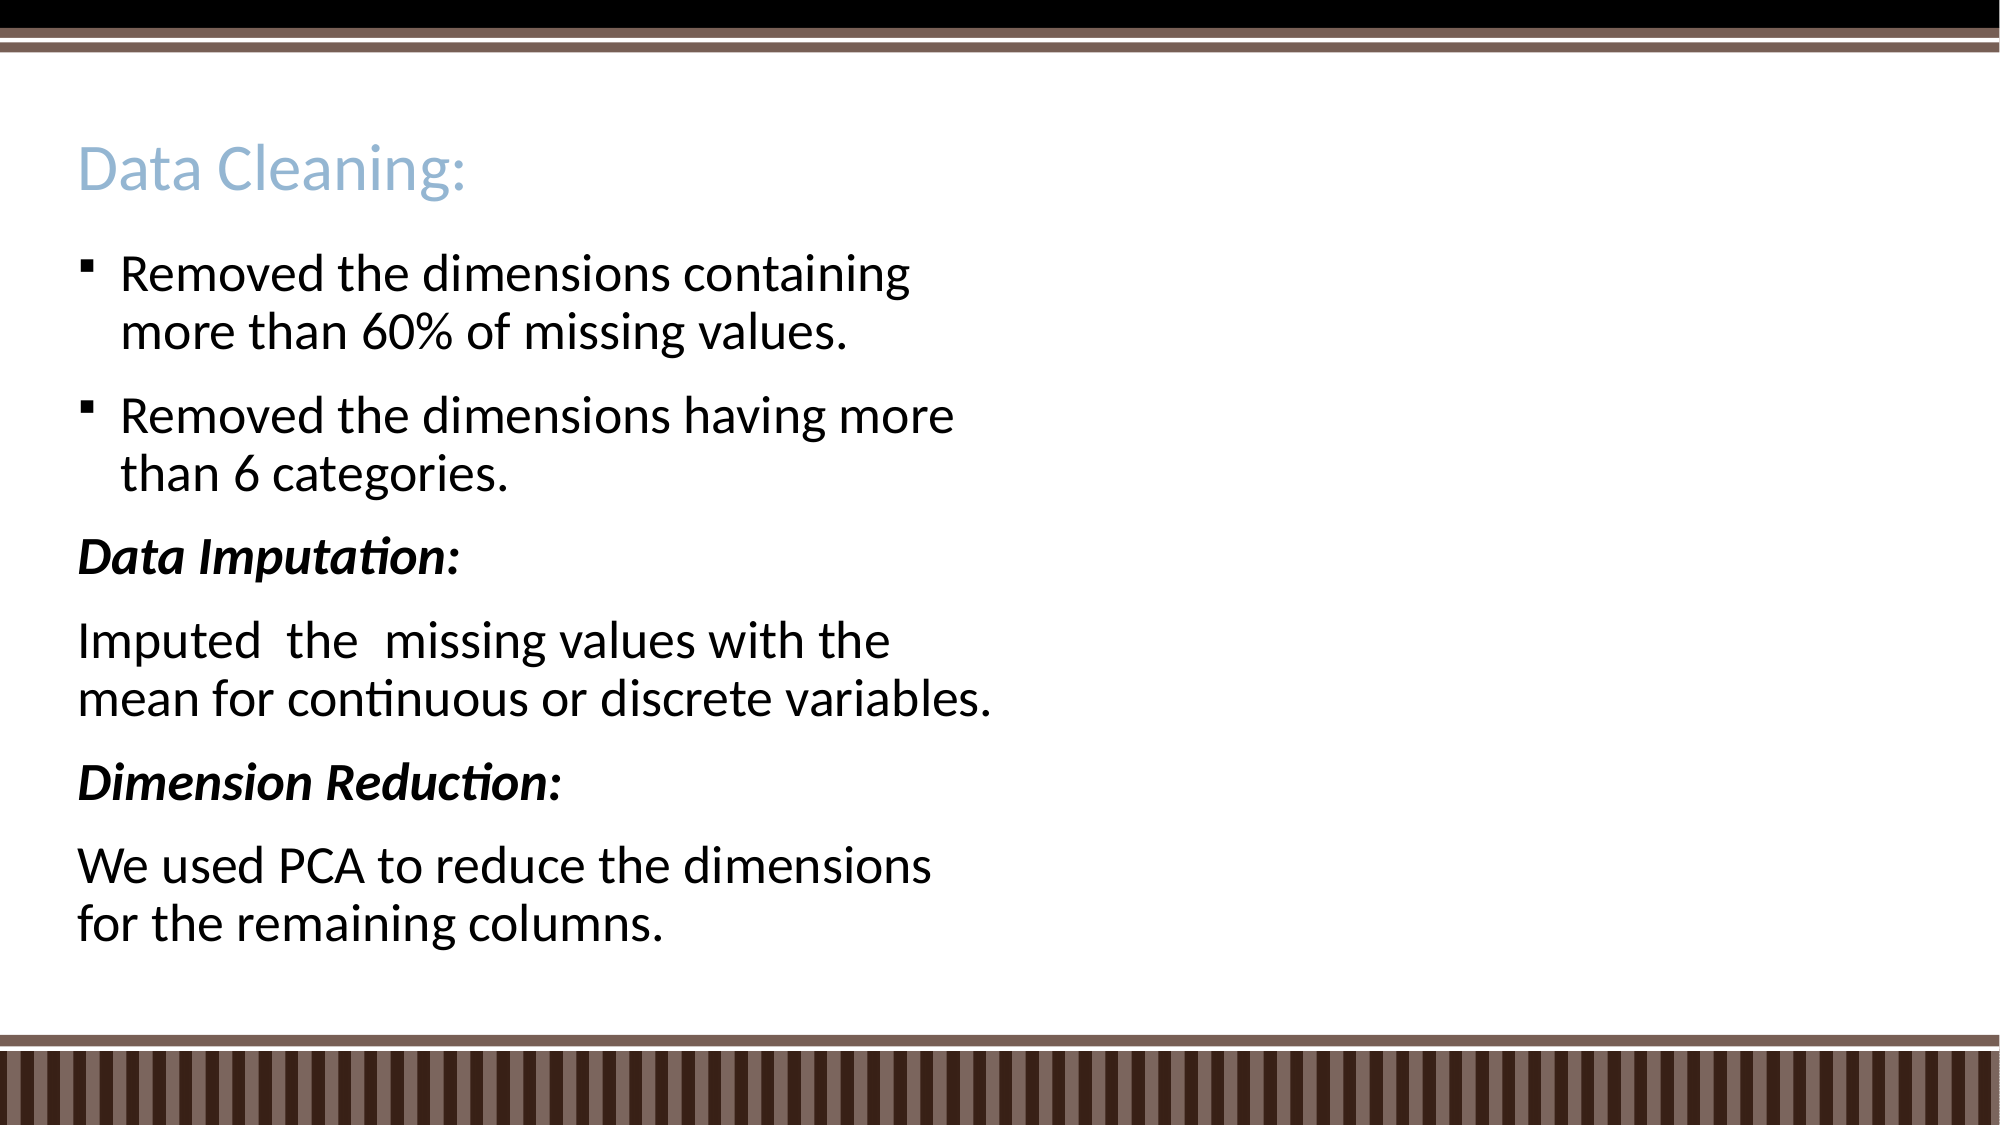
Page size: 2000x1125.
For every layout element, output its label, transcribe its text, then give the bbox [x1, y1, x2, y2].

list Removed the dimensions containing more than 60% of missing values. Removed the dimensions having more than 6 categories. Data Imputation: Imputed the missing values with the mean for continuous or discrete variables. Dimension Reduction: We used PCA to reduce the dimensions for the remaining columns. [62, 237, 1013, 975]
title Data Cleaning: [62, 37, 1563, 213]
